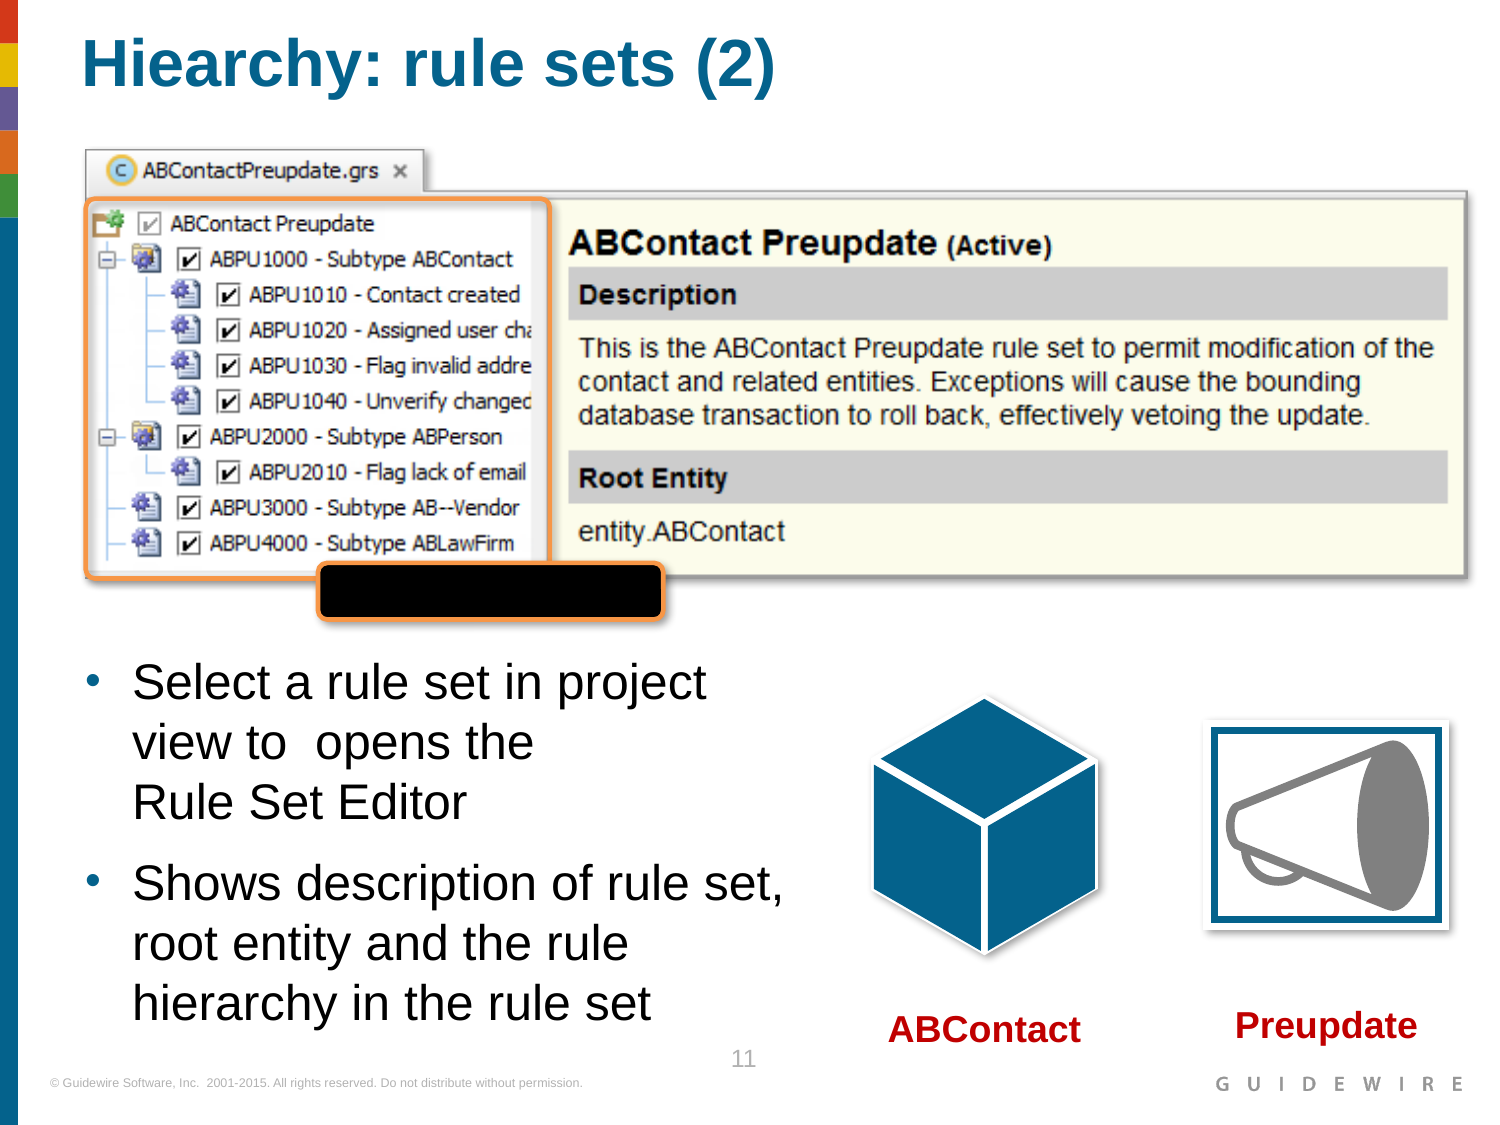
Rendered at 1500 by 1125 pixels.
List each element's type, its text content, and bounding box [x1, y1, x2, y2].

text_box ABContact [872, 998, 1097, 1061]
text_box Preupdate [1213, 993, 1439, 1056]
picture [85, 149, 1469, 579]
text_box Rule Hierarchy [317, 588, 664, 620]
text_box Hiearchy: rule sets (2) [81, 19, 1446, 142]
text_box Select a rule set in project view to opens the Rule Set Editor Shows description of rule set, root entity and the rule hierarchy in the rule set [85, 649, 813, 1050]
picture [1199, 715, 1454, 934]
picture [868, 691, 1101, 958]
picture [1215, 1073, 1480, 1096]
